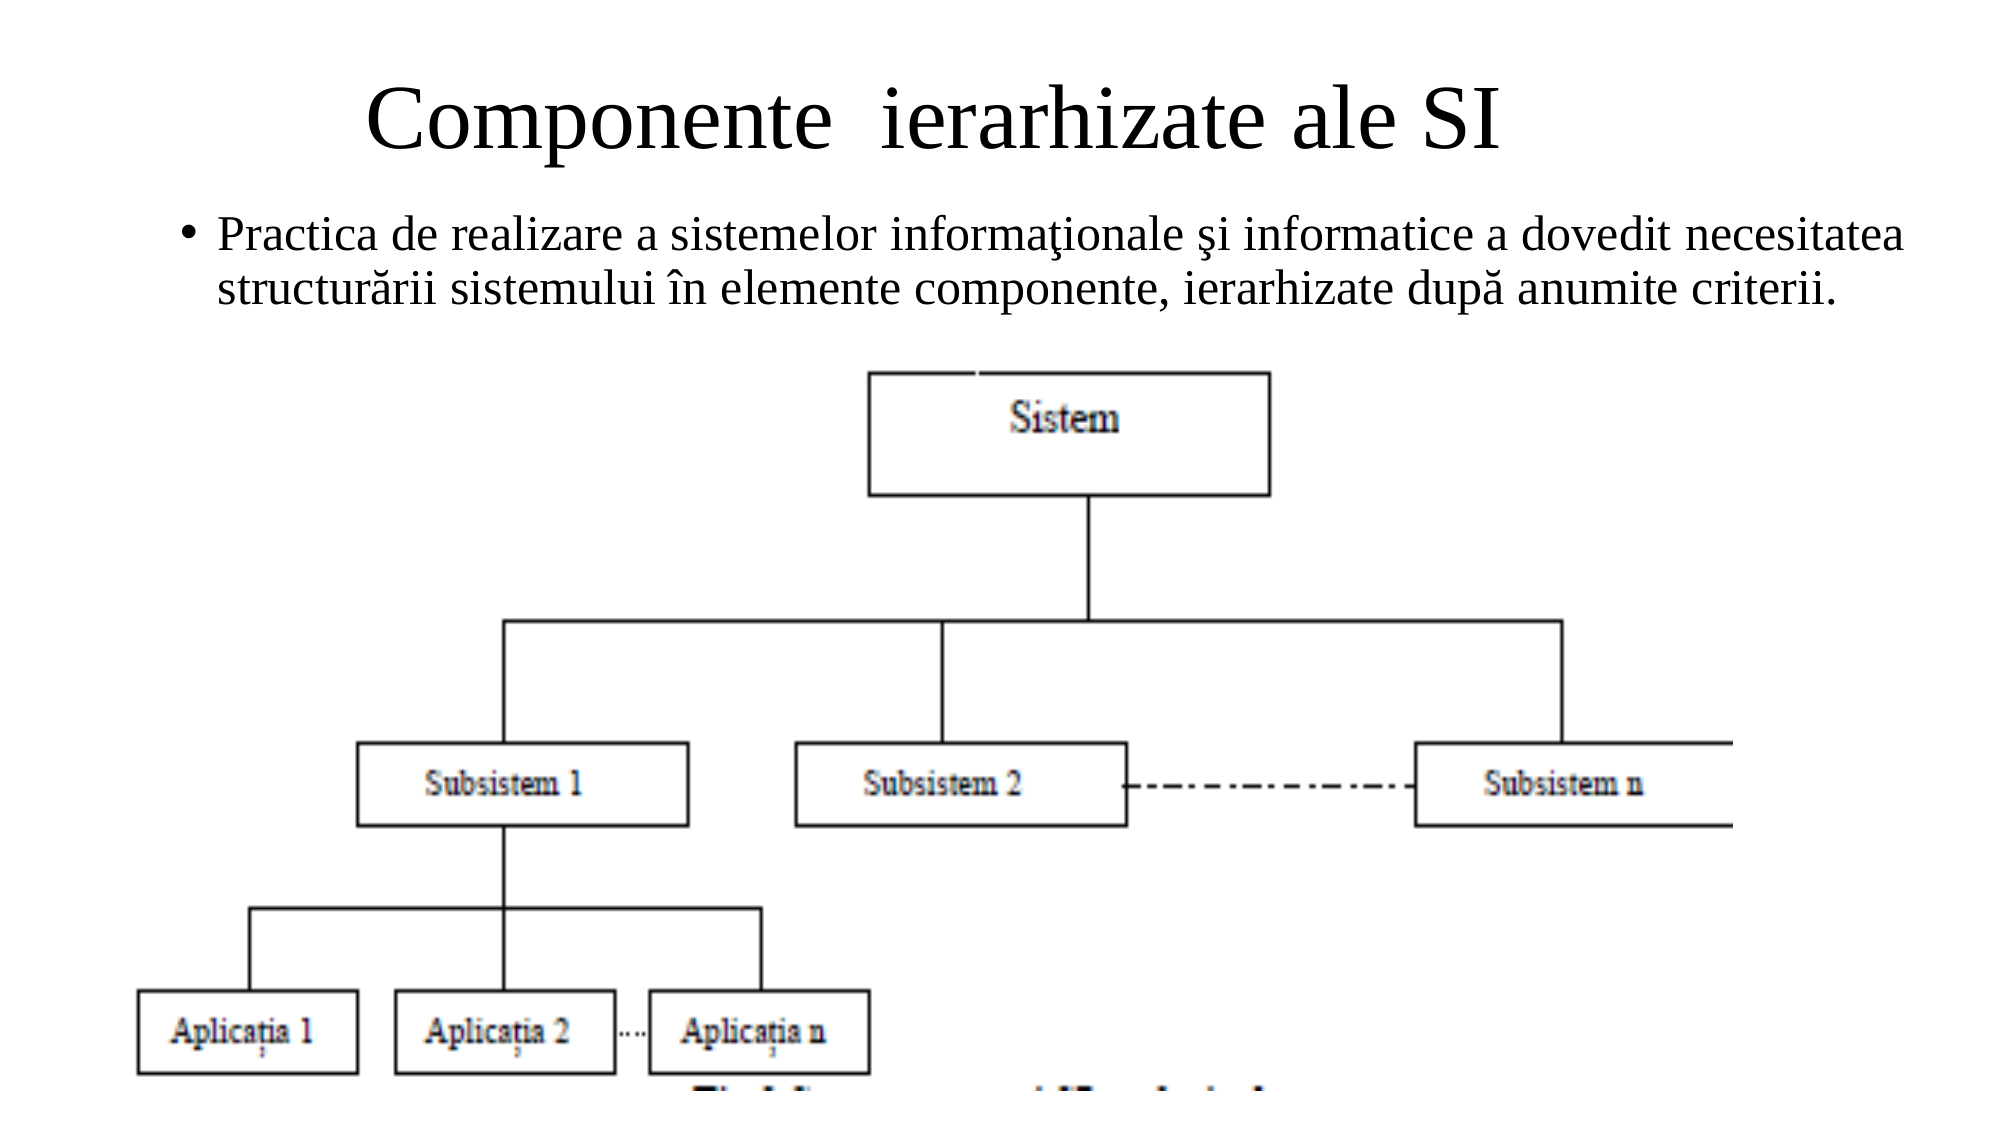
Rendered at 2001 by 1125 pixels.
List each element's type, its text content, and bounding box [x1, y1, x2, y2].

picture [122, 362, 1733, 1091]
list Practica de realizare a sistemelor informaţionale şi informatice a dovedit necesitatea structurării sistemului în elemente componente, ierarhizate după anumite criterii. [165, 200, 1929, 1091]
title Componente ierarhizate ale SI [350, 37, 1688, 200]
